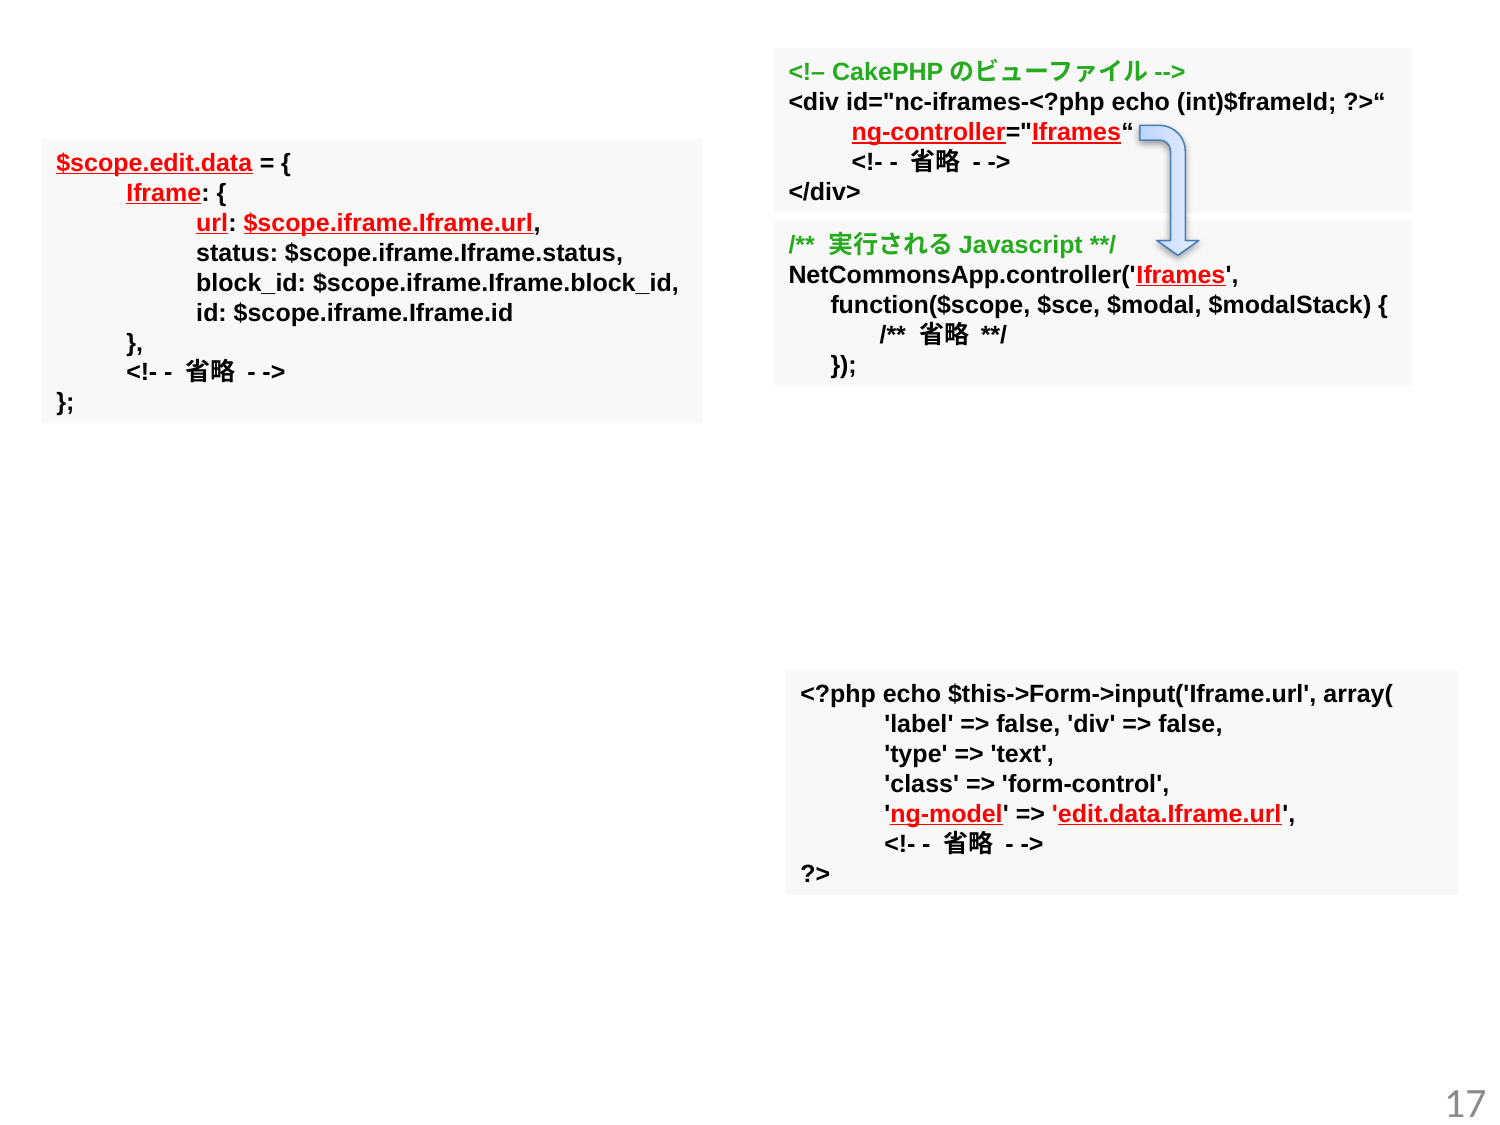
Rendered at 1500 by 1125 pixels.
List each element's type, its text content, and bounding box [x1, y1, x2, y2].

text_box [1139, 124, 1200, 256]
text_box <!– CakePHPのビューファイル--> <div id="nc-iframes-<?php echo (int)$frameId; ?>“ ng-controller="Iframes“ <!- - 省略 - -> </div> [773, 48, 1412, 214]
text_box <?php echo $this->Form->input('Iframe.url', array( 'label' => false, 'div' => false, 'type' => 'text', 'class' => 'form-control', 'ng-model' => 'edit.data.Iframe.url', <!- - 省略 - -> ?> [785, 670, 1459, 895]
text_box /** 実行されるJavascript **/ NetCommonsApp.controller('Iframes', function($scope, $sce, $modal, $modalStack) { /** 省略 **/ }); [773, 220, 1412, 386]
text_box $scope.edit.data = { Iframe: { url: $scope.iframe.Iframe.url, status: $scope.iframe.Iframe.status, block_id: $scope.iframe.Iframe.block_id, id: $scope.iframe.Iframe.id }, <!- - 省略 - -> }; [41, 138, 703, 424]
slide_number 17 [1151, 1070, 1500, 1125]
